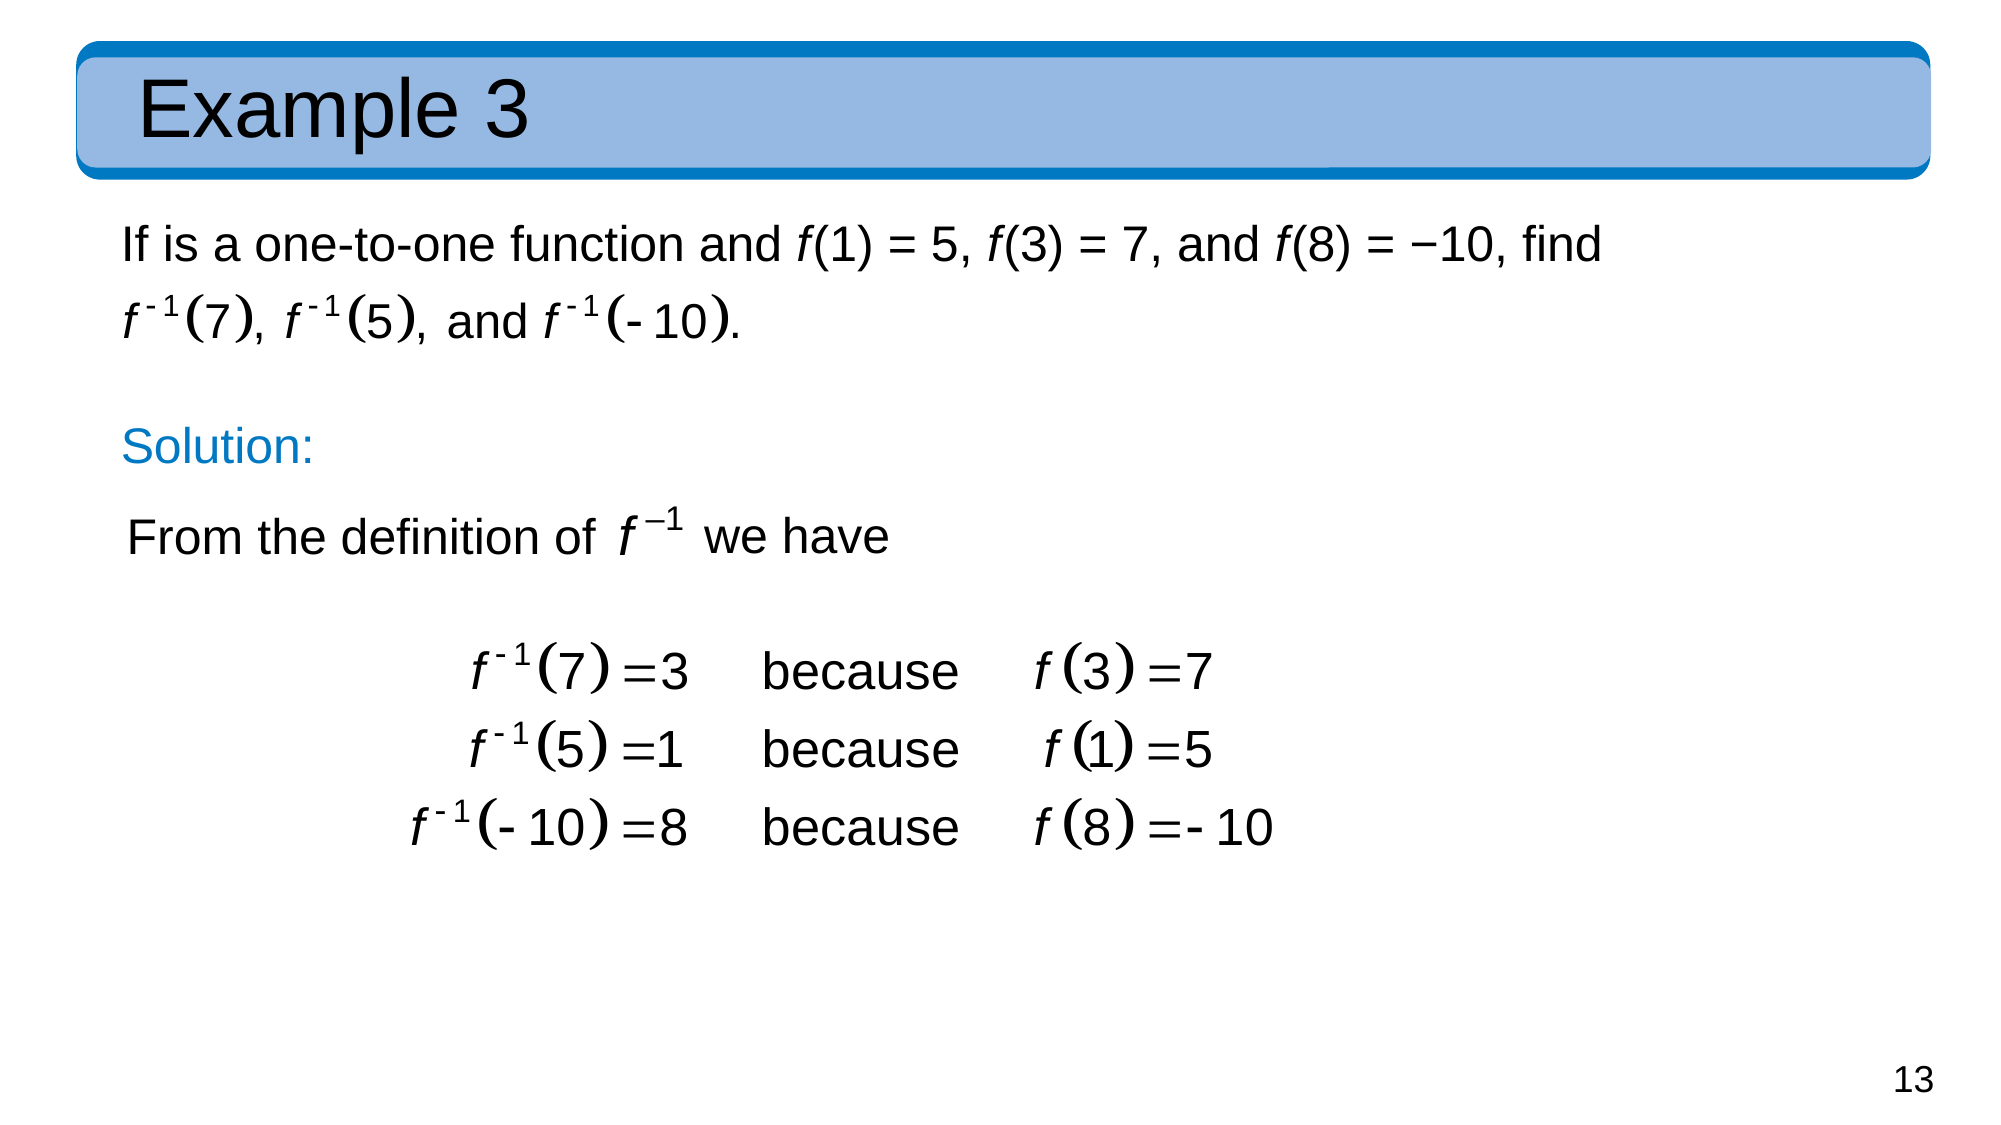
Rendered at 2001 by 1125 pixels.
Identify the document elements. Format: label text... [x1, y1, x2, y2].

list we have [704, 510, 896, 551]
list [408, 634, 1279, 870]
list From the definition of [126, 511, 600, 559]
list If is a one-to-one function and f (1) = 5, f (3) = 7, and f (8) = −10, find [120, 211, 1920, 270]
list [616, 498, 684, 560]
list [120, 287, 743, 361]
list Solution: [120, 420, 337, 472]
title Example 3 [137, 65, 1863, 176]
